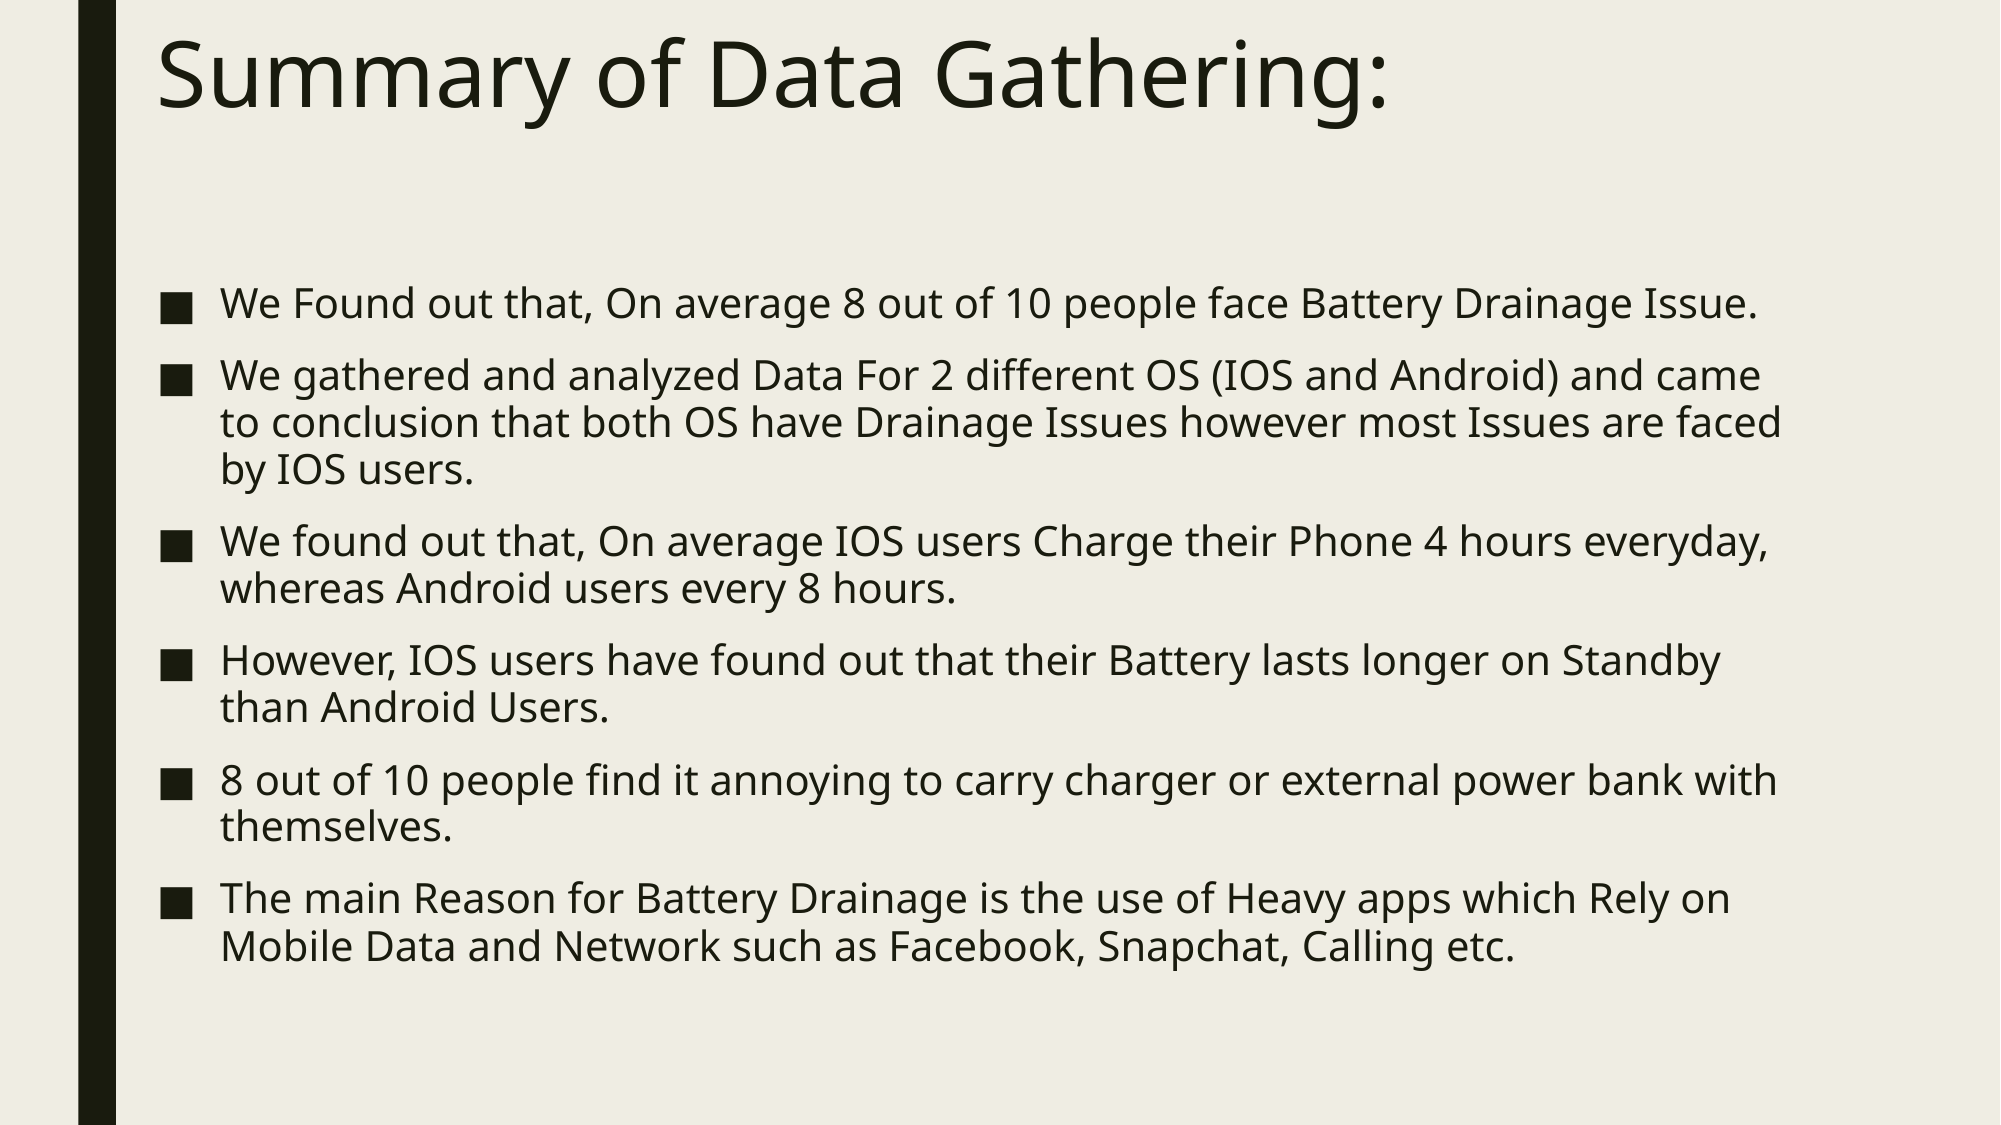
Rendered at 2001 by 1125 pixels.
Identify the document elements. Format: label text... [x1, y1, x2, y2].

list We Found out that, On average 8 out of 10 people face Battery Drainage Issue. We gathered and analyzed Data For 2 different OS (IOS and Android) and came to conclusion that both OS have Drainage Issues however most Issues are faced by IOS users. We found out that, On average IOS users Charge their Phone 4 hours everyday, whereas Android users every 8 hours. However, IOS users have found out that their Battery lasts longer on Standby than Android Users. 8 out of 10 people find it annoying to carry charger or external power bank with themselves. The main Reason for Battery Drainage is the use of Heavy apps which Rely on Mobile Data and Network such as Facebook, Snapchat, Calling etc. [141, 273, 1823, 1034]
title Summary of Data Gathering: [141, 21, 1462, 142]
